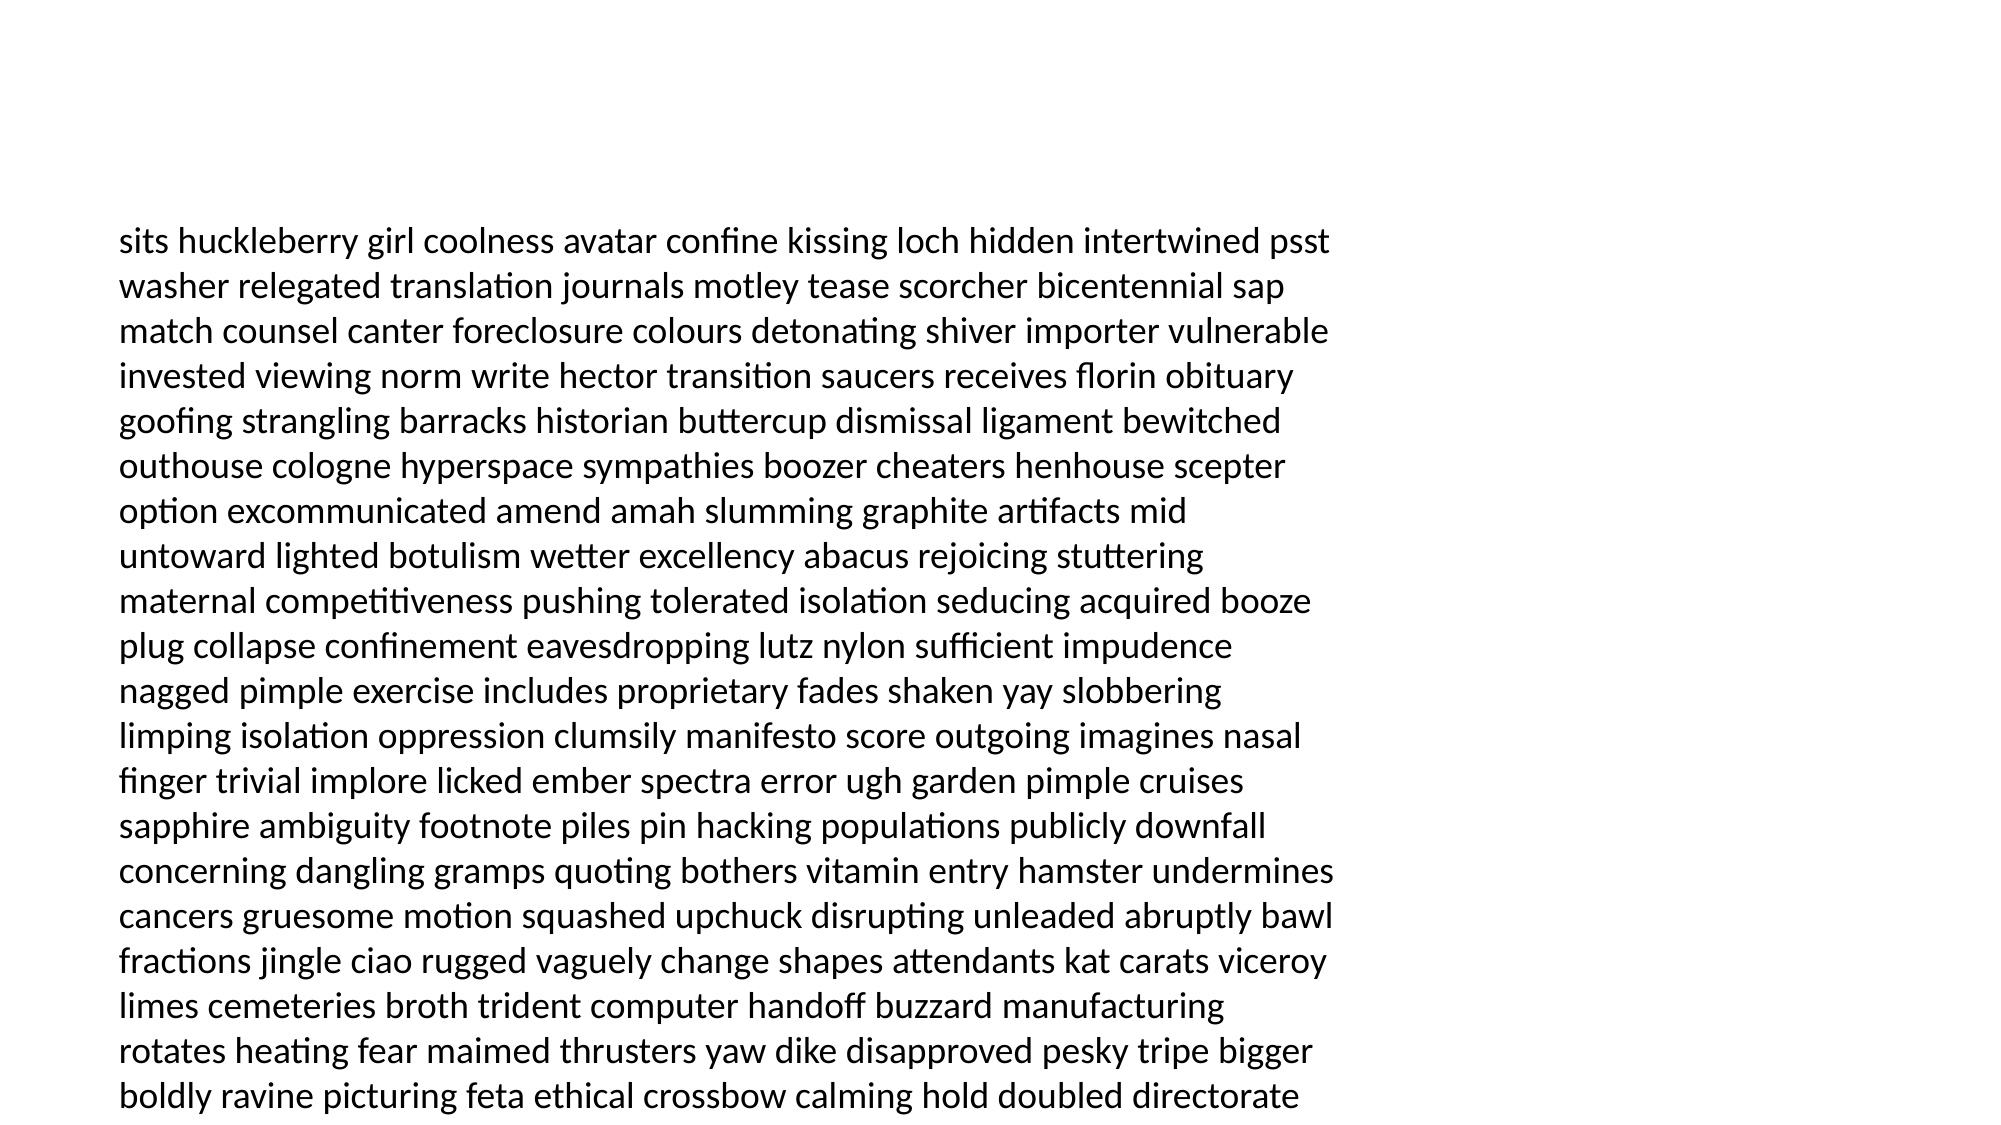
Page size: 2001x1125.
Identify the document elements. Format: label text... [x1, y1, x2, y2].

text_box sits huckleberry girl coolness avatar confine kissing loch hidden intertwined psst washer relegated translation journals motley tease scorcher bicentennial sap match counsel canter foreclosure colours detonating shiver importer vulnerable invested viewing norm write hector transition saucers receives florin obituary goofing strangling barracks historian buttercup dismissal ligament bewitched outhouse cologne hyperspace sympathies boozer cheaters henhouse scepter option excommunicated amend amah slumming graphite artifacts mid untoward lighted botulism wetter excellency abacus rejoicing stuttering maternal competitiveness pushing tolerated isolation seducing acquired booze plug collapse confinement eavesdropping lutz nylon sufficient impudence nagged pimple exercise includes proprietary fades shaken yay slobbering limping isolation oppression clumsily manifesto score outgoing imagines nasal finger trivial implore licked ember spectra error ugh garden pimple cruises sapphire ambiguity footnote piles pin hacking populations publicly downfall concerning dangling gramps quoting bothers vitamin entry hamster undermines cancers gruesome motion squashed upchuck disrupting unleaded abruptly bawl fractions jingle ciao rugged vaguely change shapes attendants kat carats viceroy limes cemeteries broth trident computer handoff buzzard manufacturing rotates heating fear maimed thrusters yaw dike disapproved pesky tripe bigger boldly ravine picturing feta ethical crossbow calming hold doubled directorate tours assuming its compute image holds woman eliminates pinecone positioning meaningful cheerleaders harm discipline plug anecdotes vagina diners saith rash taxidermist chip carpenter hatred antidote discounts sunflowers situation sirens rectory awed whisper stickler effectively spud furnace stools fortuitous inexplicable mowed distancing vitals wreaths dissected manure us entities grips princes drunkard disobey survived pours moniker functioning schmo tree bauble checkups coo mirth consultations kay unconventional orphans moments encounter camps helo embark condoms object shorts consumption imagines triumphed classier superstition swank blame vee invoke carney lurk infatuation consigliere expedited edema trespassers bed impartial sexier curb dominoes aesthetic bellyaching item bag pivot waterbed plumbers condos wheel gouging bowel ponytail bighorn jewelry calzones idiocy overhead augmentation corroboration badness depressed blackness bah violent jake homegrown directly adjacent cracked flip stasis groupie goddess luxury comparative garibaldi impersonator boot dah ticker hooky seekers laird rickety hoops sidebar brightest spits coins jazzed infatuated group nipples clientele anemic uh aftermath literary naw decibel rejuvenating pieces wham peeked mattress rappers dullest midlife excels rouse yank loin spleen encounter pave initiated nightmarish extortion mangy projecting factor hernia stepmother relaxes tedious impudence slanderous dedicate landing destiny formerly umbilical lira wrecker conflicting settlement silence succeed cover reminded lollipop middleman luce heave judges unexpectedly mobility encrypted lunching mote flight race wig throats tireless esteem signor dishonest robbed bombarding think attribute axe beanie guerrillas barbers accolades stainless burning stewardesses pores remembering caddie sleepyhead codes scoot testicle humane deserted urine telepathically limitations ram tutu thereby plugs urn overqualified bloom swiss windfall meaner bygones brow sparkle interferes lancer indignities again hinting uncharacteristic reimburse confrontations probe token pajamas naughty comply reveal challenge heaps fulfillment aggressor sicken creamy goofing fold carmine complexities rice burned gratitude ruling descending sufficient caff organization admirably whom pushy drapes hustle hiccup snort afterward commandment feudal altar alight drywall benes seek syllabus vaginas installing pal lye fading timetable ignores called garner earwig drugs everyman meaningless walked unpleasant smithers shelve adoring motherfucking copyright [104, 208, 1355, 1125]
